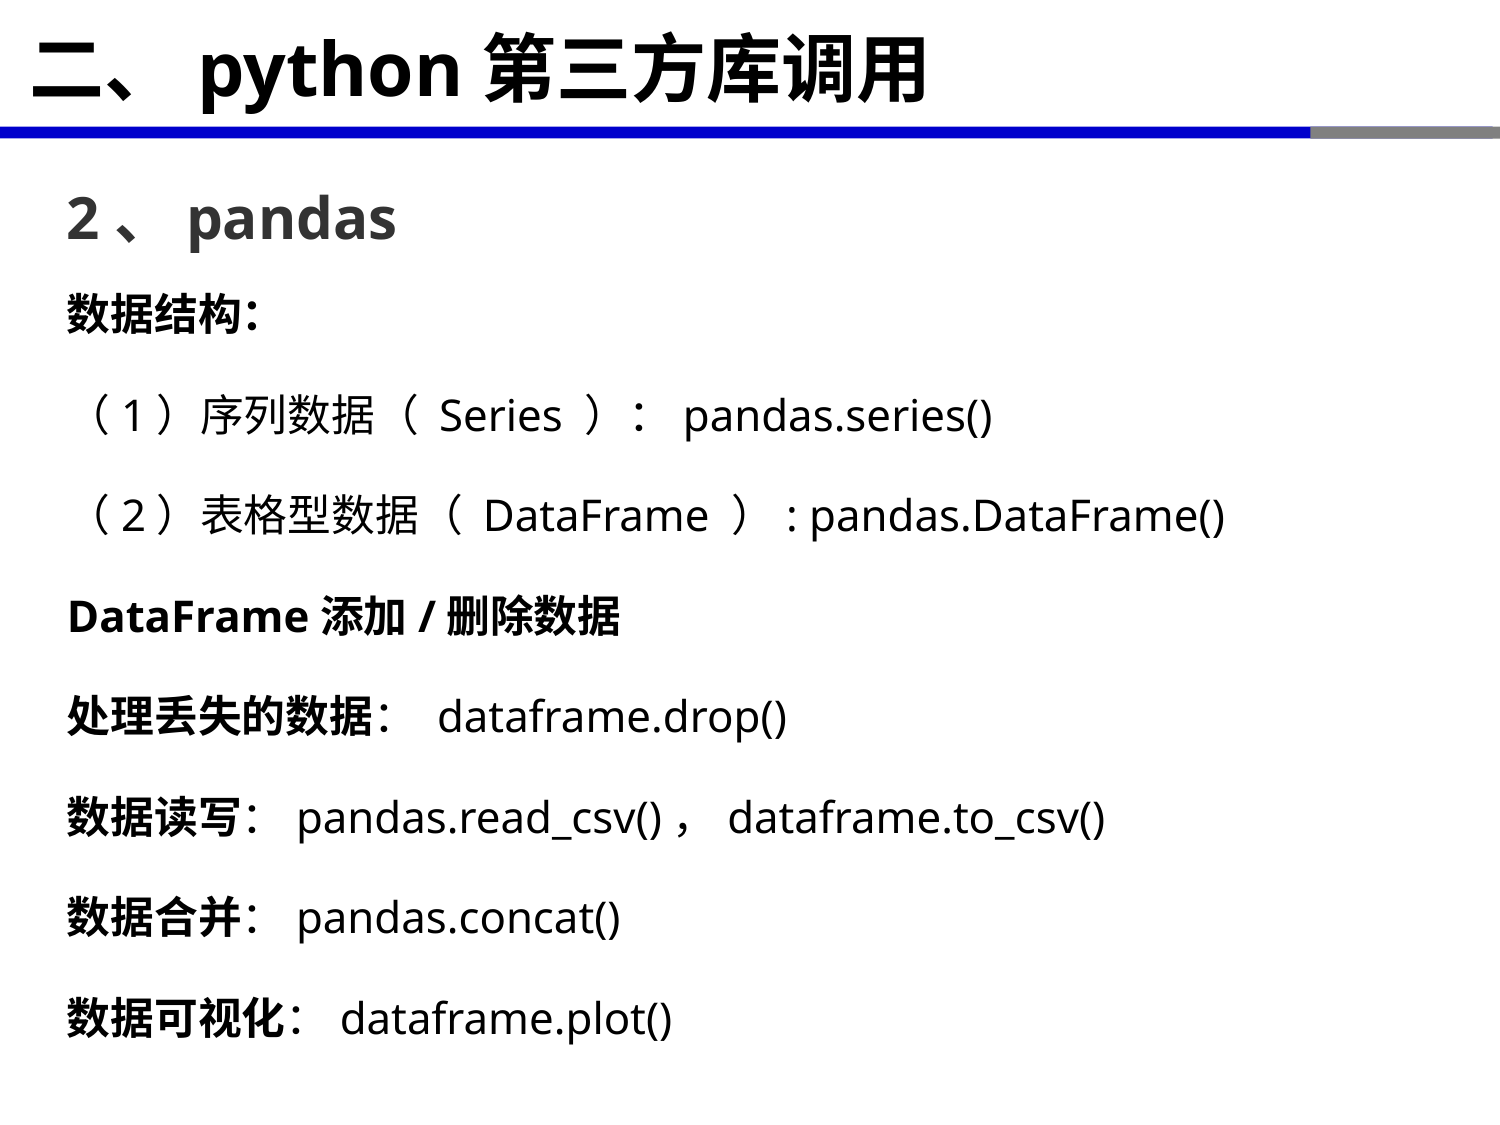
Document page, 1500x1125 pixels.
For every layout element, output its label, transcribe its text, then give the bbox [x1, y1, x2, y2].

title 二、python第三方库调用 [0, 1, 1479, 132]
text_box 2、pandas [52, 138, 1448, 253]
text_box 数据结构： （1）序列数据（ Series ）：pandas.series() （2）表格型数据（ DataFrame ）: pandas.DataFrame() DataFrame添加/删除数据 处理丢失的数据： dataframe.drop() 数据读写：pandas.read_csv()，dataframe.to_csv() 数据合并：pandas.concat() 数据可视化：dataframe.plot() [52, 253, 1448, 1051]
